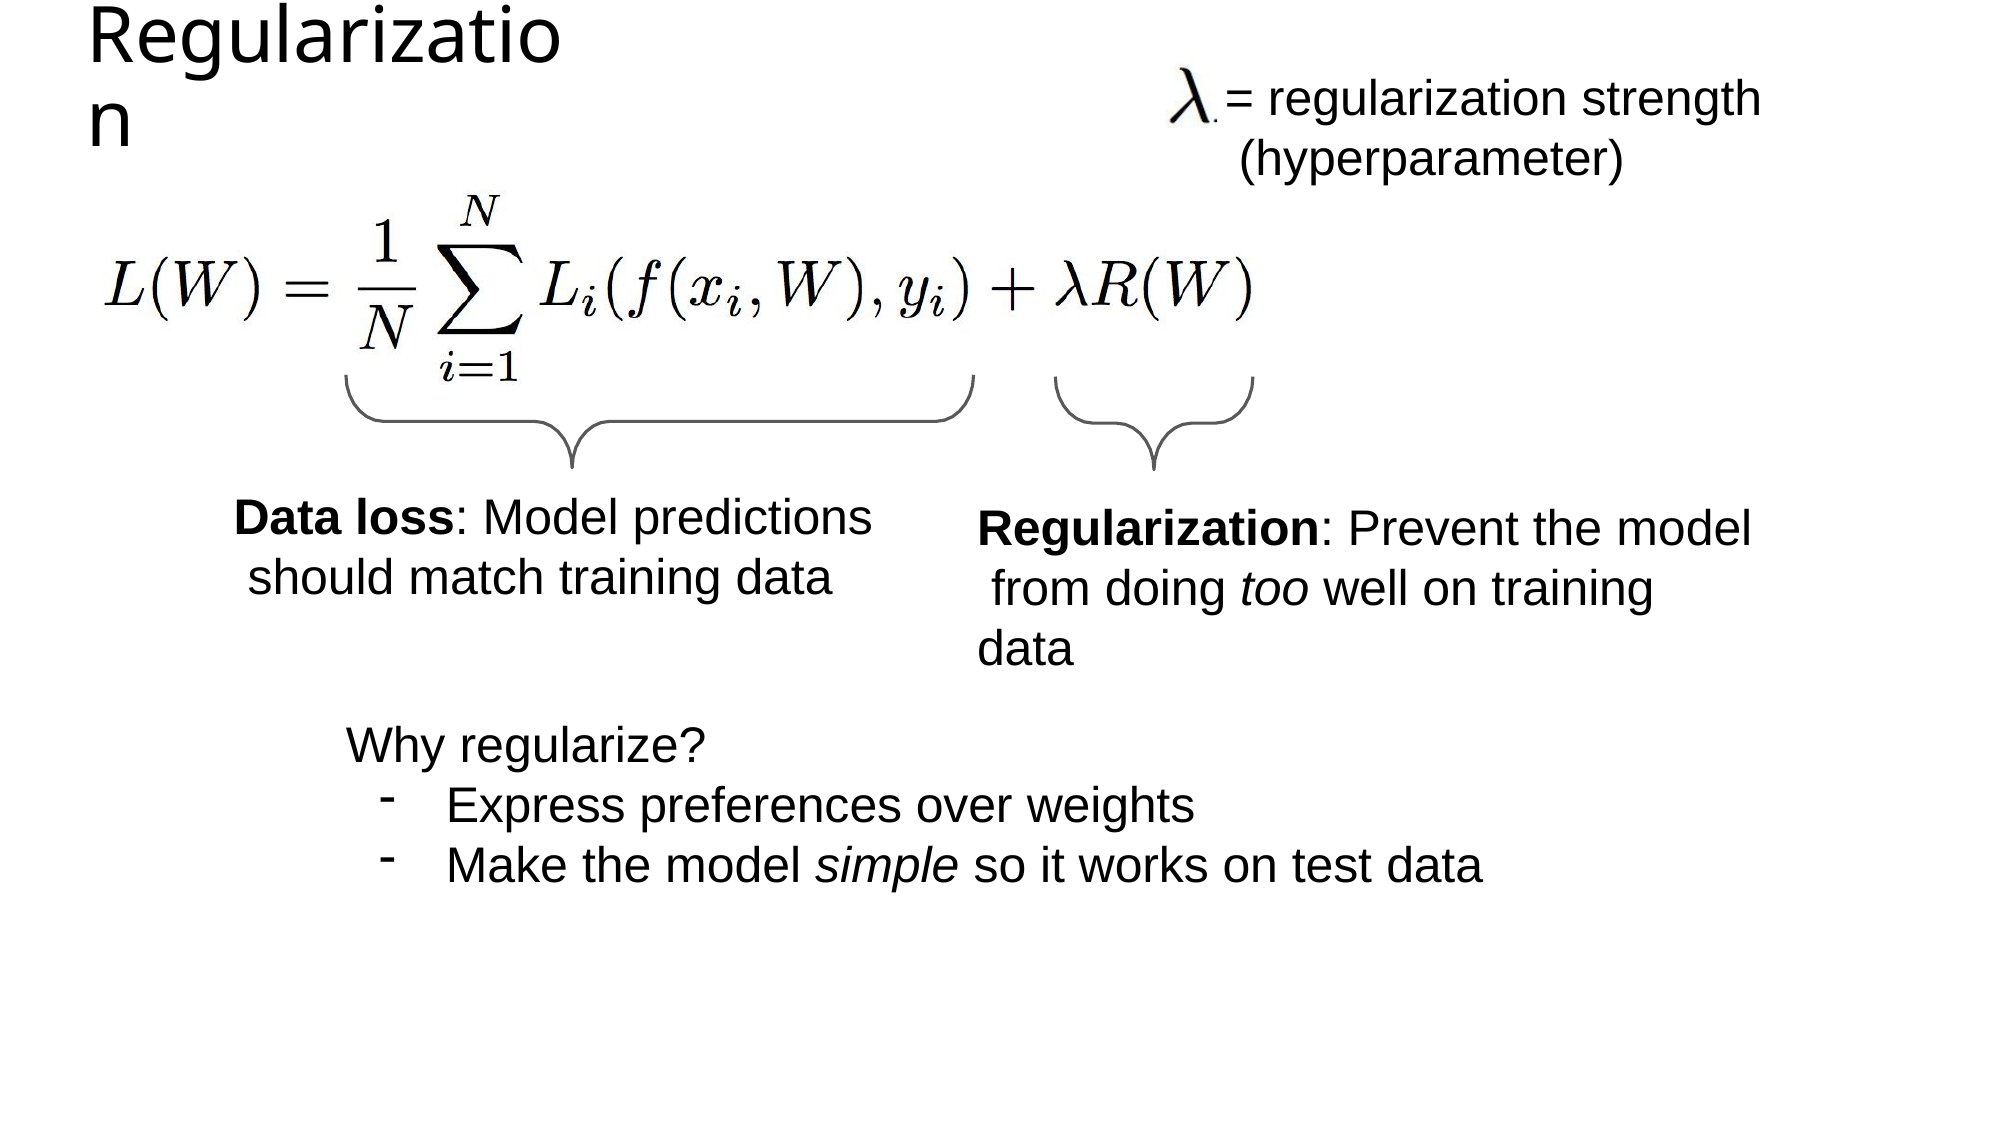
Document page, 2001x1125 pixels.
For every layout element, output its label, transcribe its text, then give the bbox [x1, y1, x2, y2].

text_box [1055, 376, 1253, 470]
text_box Regularization: Prevent the model from doing too well on training data [974, 493, 1758, 676]
title Regularization [84, 0, 587, 174]
text_box Data loss: Model predictions should match training data [230, 481, 878, 605]
text_box [102, 181, 1256, 393]
text_box [1165, 55, 1218, 129]
text_box = regularization strength (hyperparameter) [1221, 62, 1766, 186]
text_box [345, 374, 974, 468]
text_box Why regularize? Express preferences over weights Make the model simple so it works on test data [343, 709, 1488, 893]
